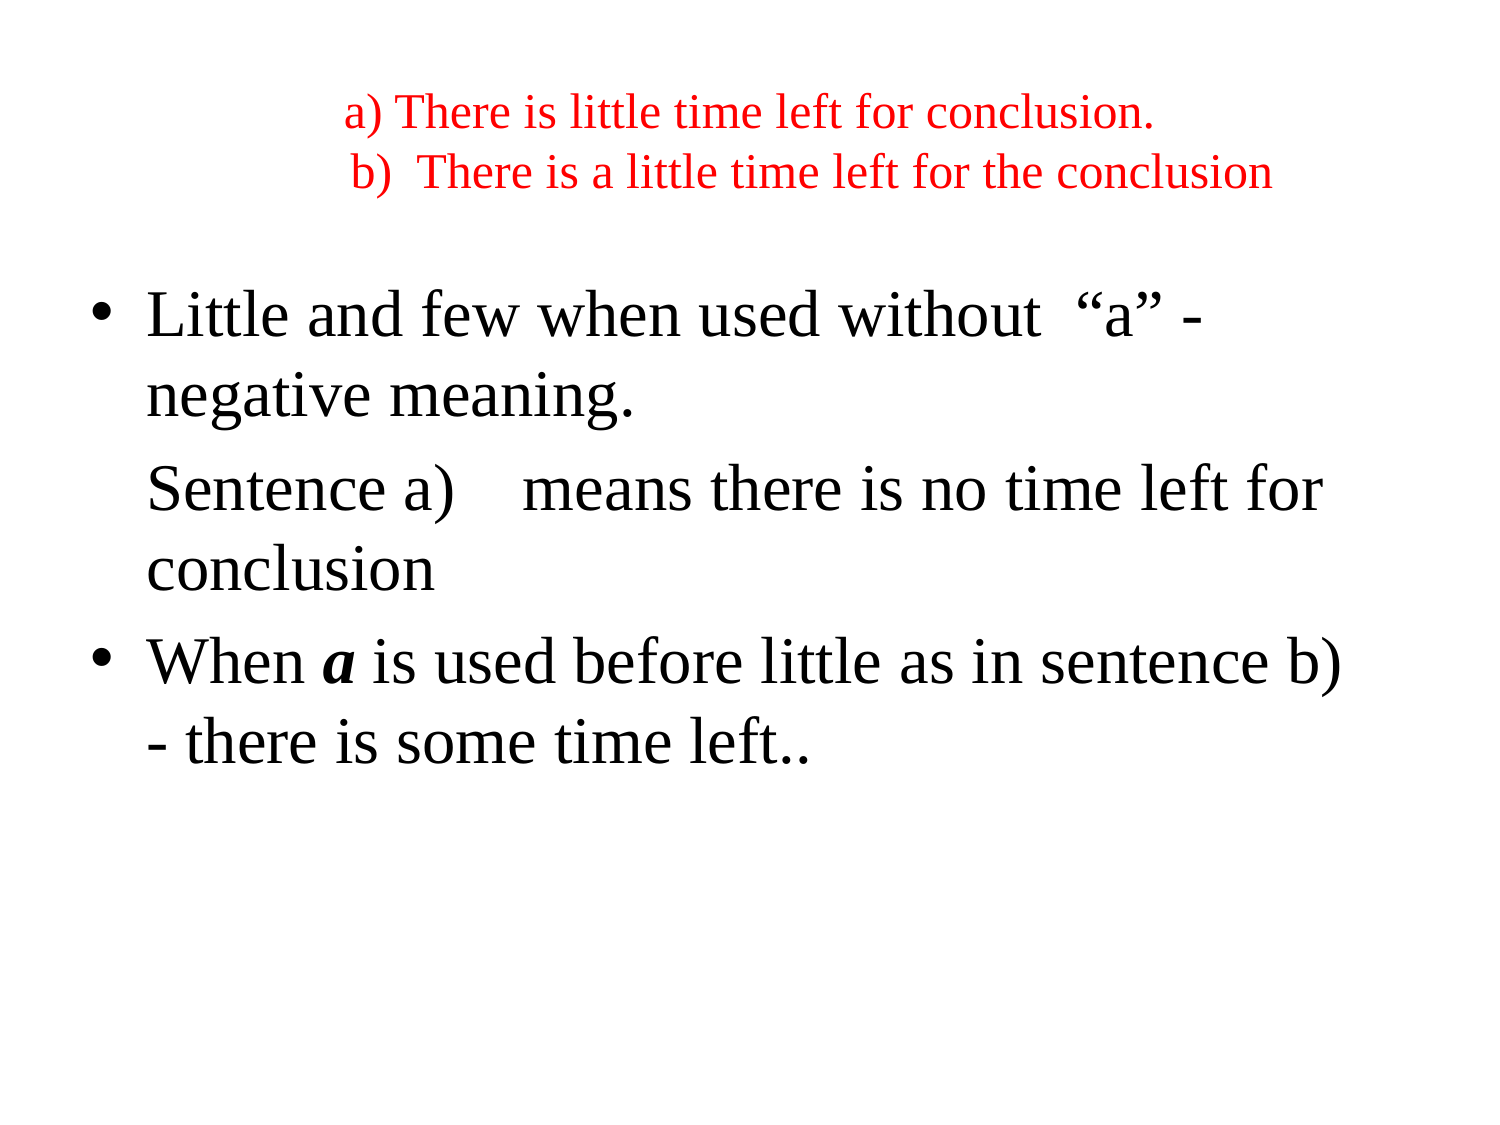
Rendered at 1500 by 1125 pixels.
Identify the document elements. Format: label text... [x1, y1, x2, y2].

title a) There is little time left for conclusion. b) There is a little time left for the conclusion [75, 45, 1425, 233]
list Little and few when used without “a” - negative meaning. Sentence a) means there is no time left for conclusion When a is used before little as in sentence b) - there is some time left.. [75, 262, 1425, 1005]
